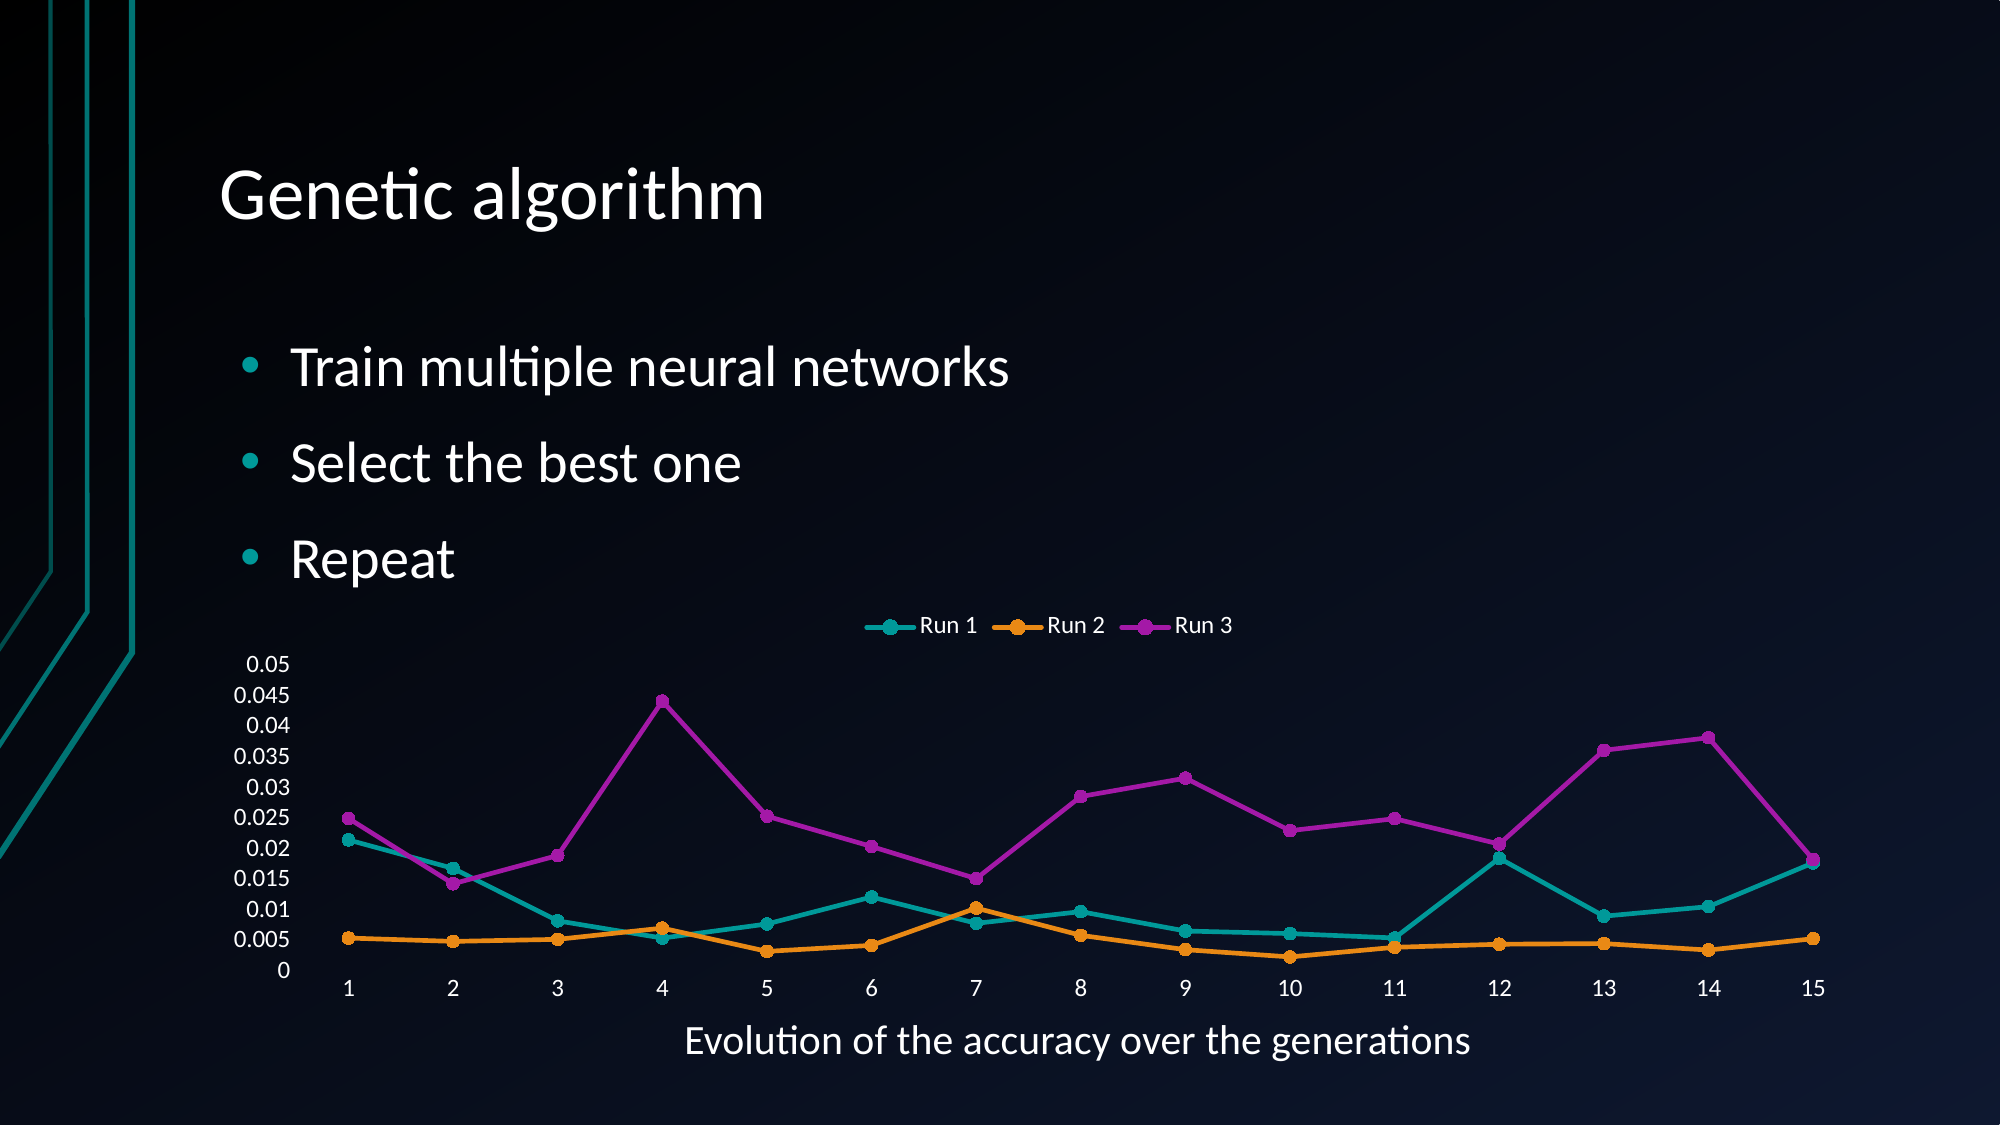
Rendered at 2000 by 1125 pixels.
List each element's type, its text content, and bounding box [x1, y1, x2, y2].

chart [199, 597, 1900, 1012]
title Genetic algorithm [199, 45, 1900, 246]
text_box Train multiple neural networks Select the best one Repeat [220, 326, 1920, 1059]
text_box Evolution of the accuracy over the generations [652, 1059, 1503, 1070]
